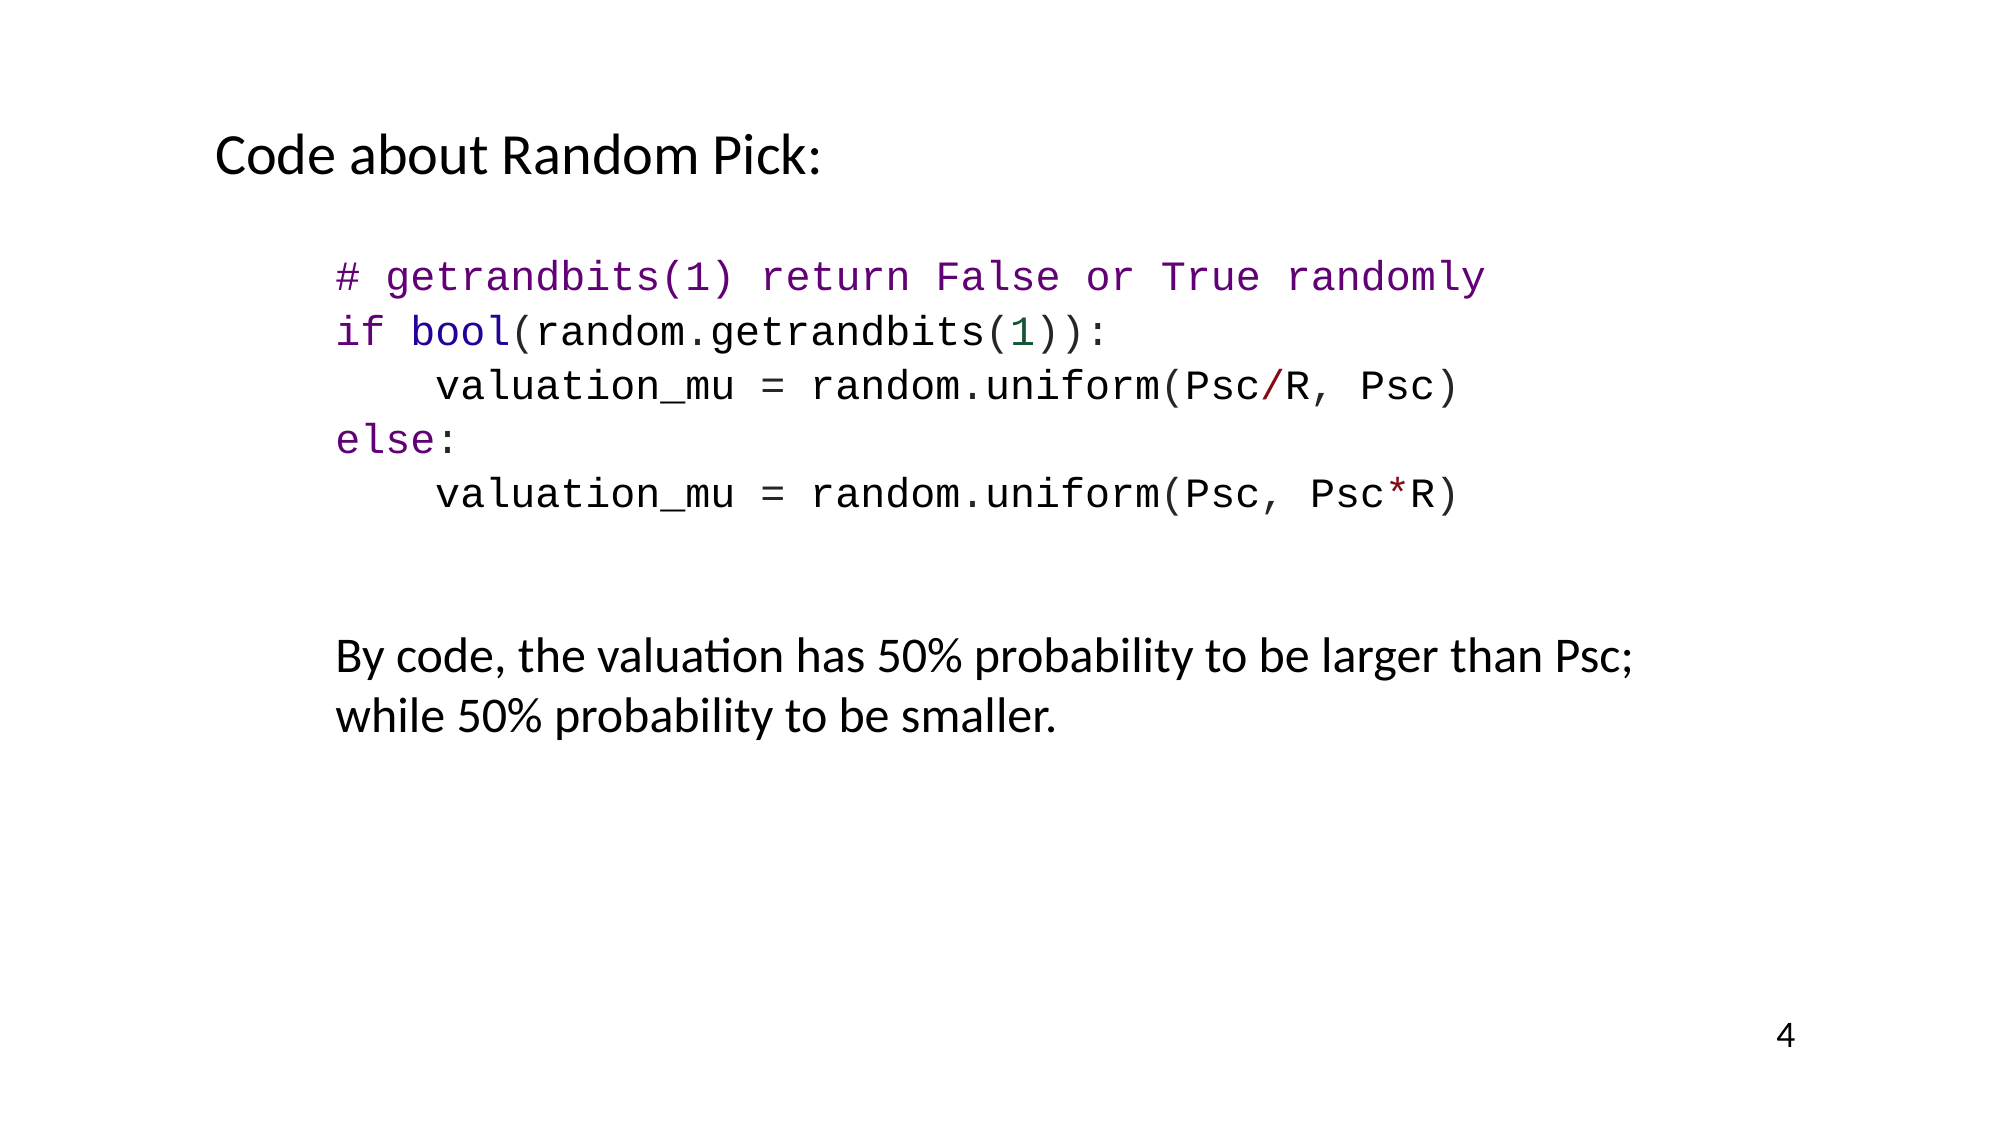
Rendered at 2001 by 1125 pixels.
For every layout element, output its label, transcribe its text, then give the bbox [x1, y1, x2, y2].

text_box By code, the valuation has 50% probability to be larger than Psc; while 50% probability to be smaller. [320, 615, 1733, 856]
text_box 4 [1761, 1002, 1927, 1063]
subtitle Code about Random Pick: [200, 117, 1700, 221]
text_box # getrandbits(1) return False or True randomly if bool(random.getrandbits(1)): valuation_mu = random.uniform(Psc/R, Psc) else: valuation_mu = random.uniform(Psc, Psc*R) [320, 264, 1580, 569]
